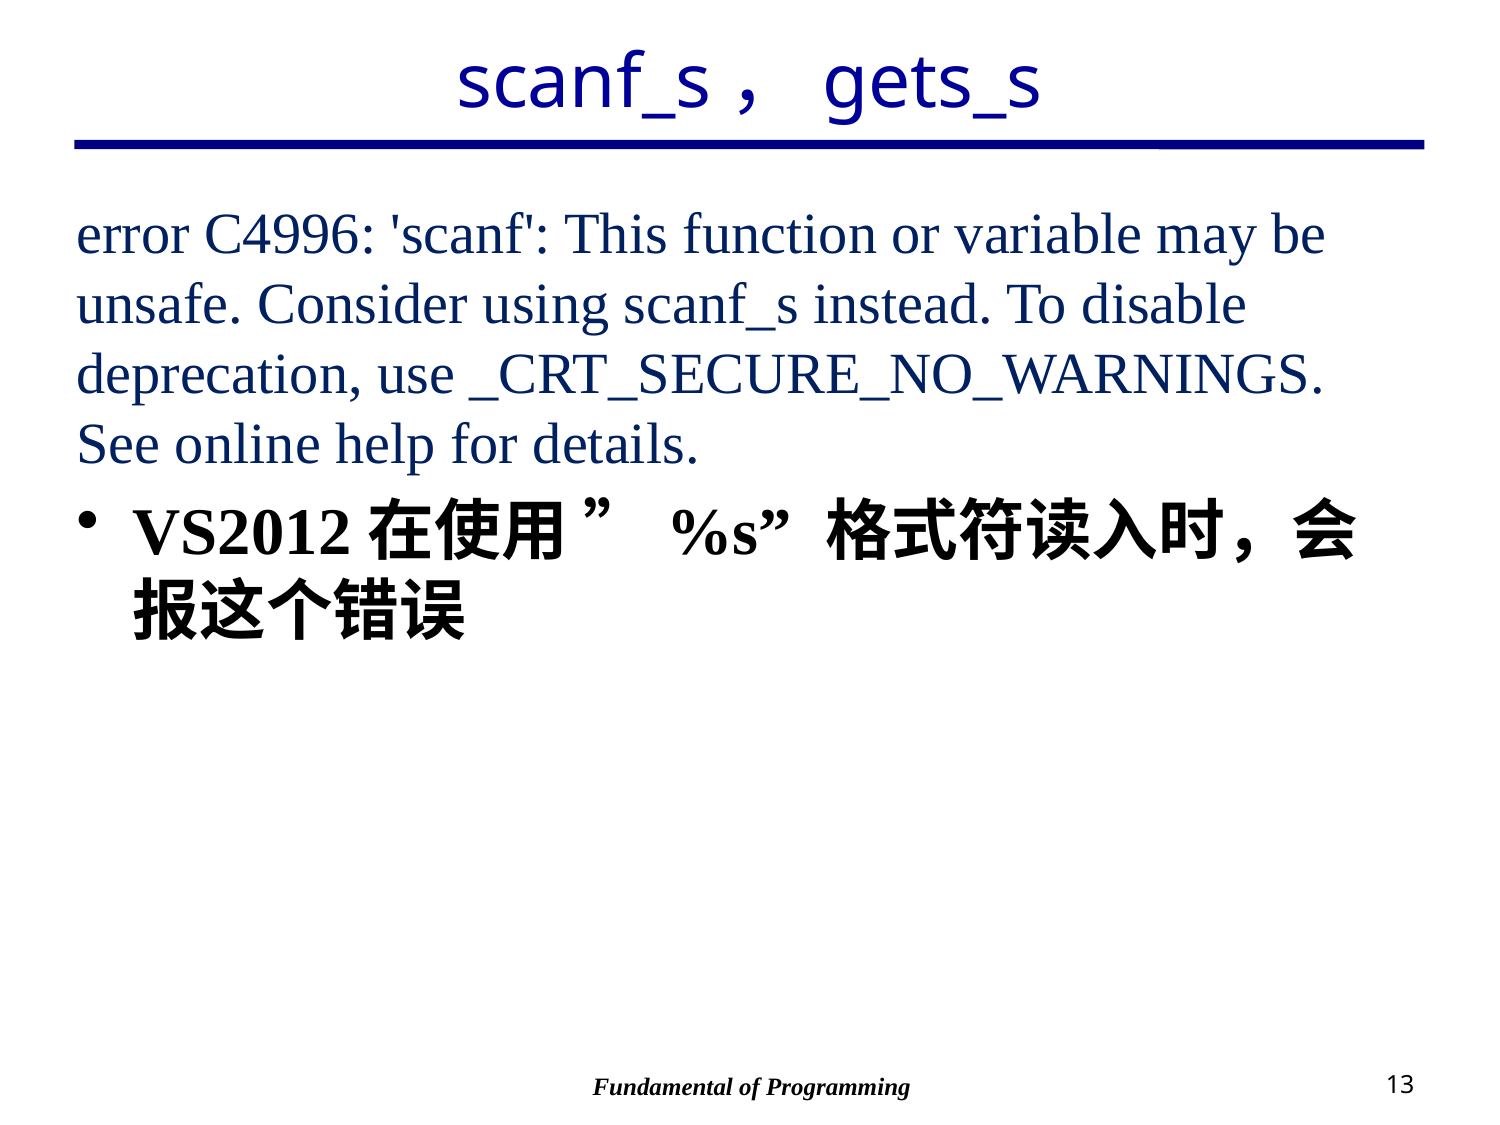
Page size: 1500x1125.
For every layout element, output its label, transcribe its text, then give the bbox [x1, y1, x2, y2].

title scanf_s，gets_s [111, 12, 1387, 143]
list error C4996: 'scanf': This function or variable may be unsafe. Consider using scanf_s instead. To disable deprecation, use _CRT_SECURE_NO_WARNINGS. See online help for details. VS2012在使用 ”%s” 格式符读入时，会报这个错误 [61, 187, 1438, 1021]
footer Fundamental of Programming [412, 1047, 1092, 1123]
